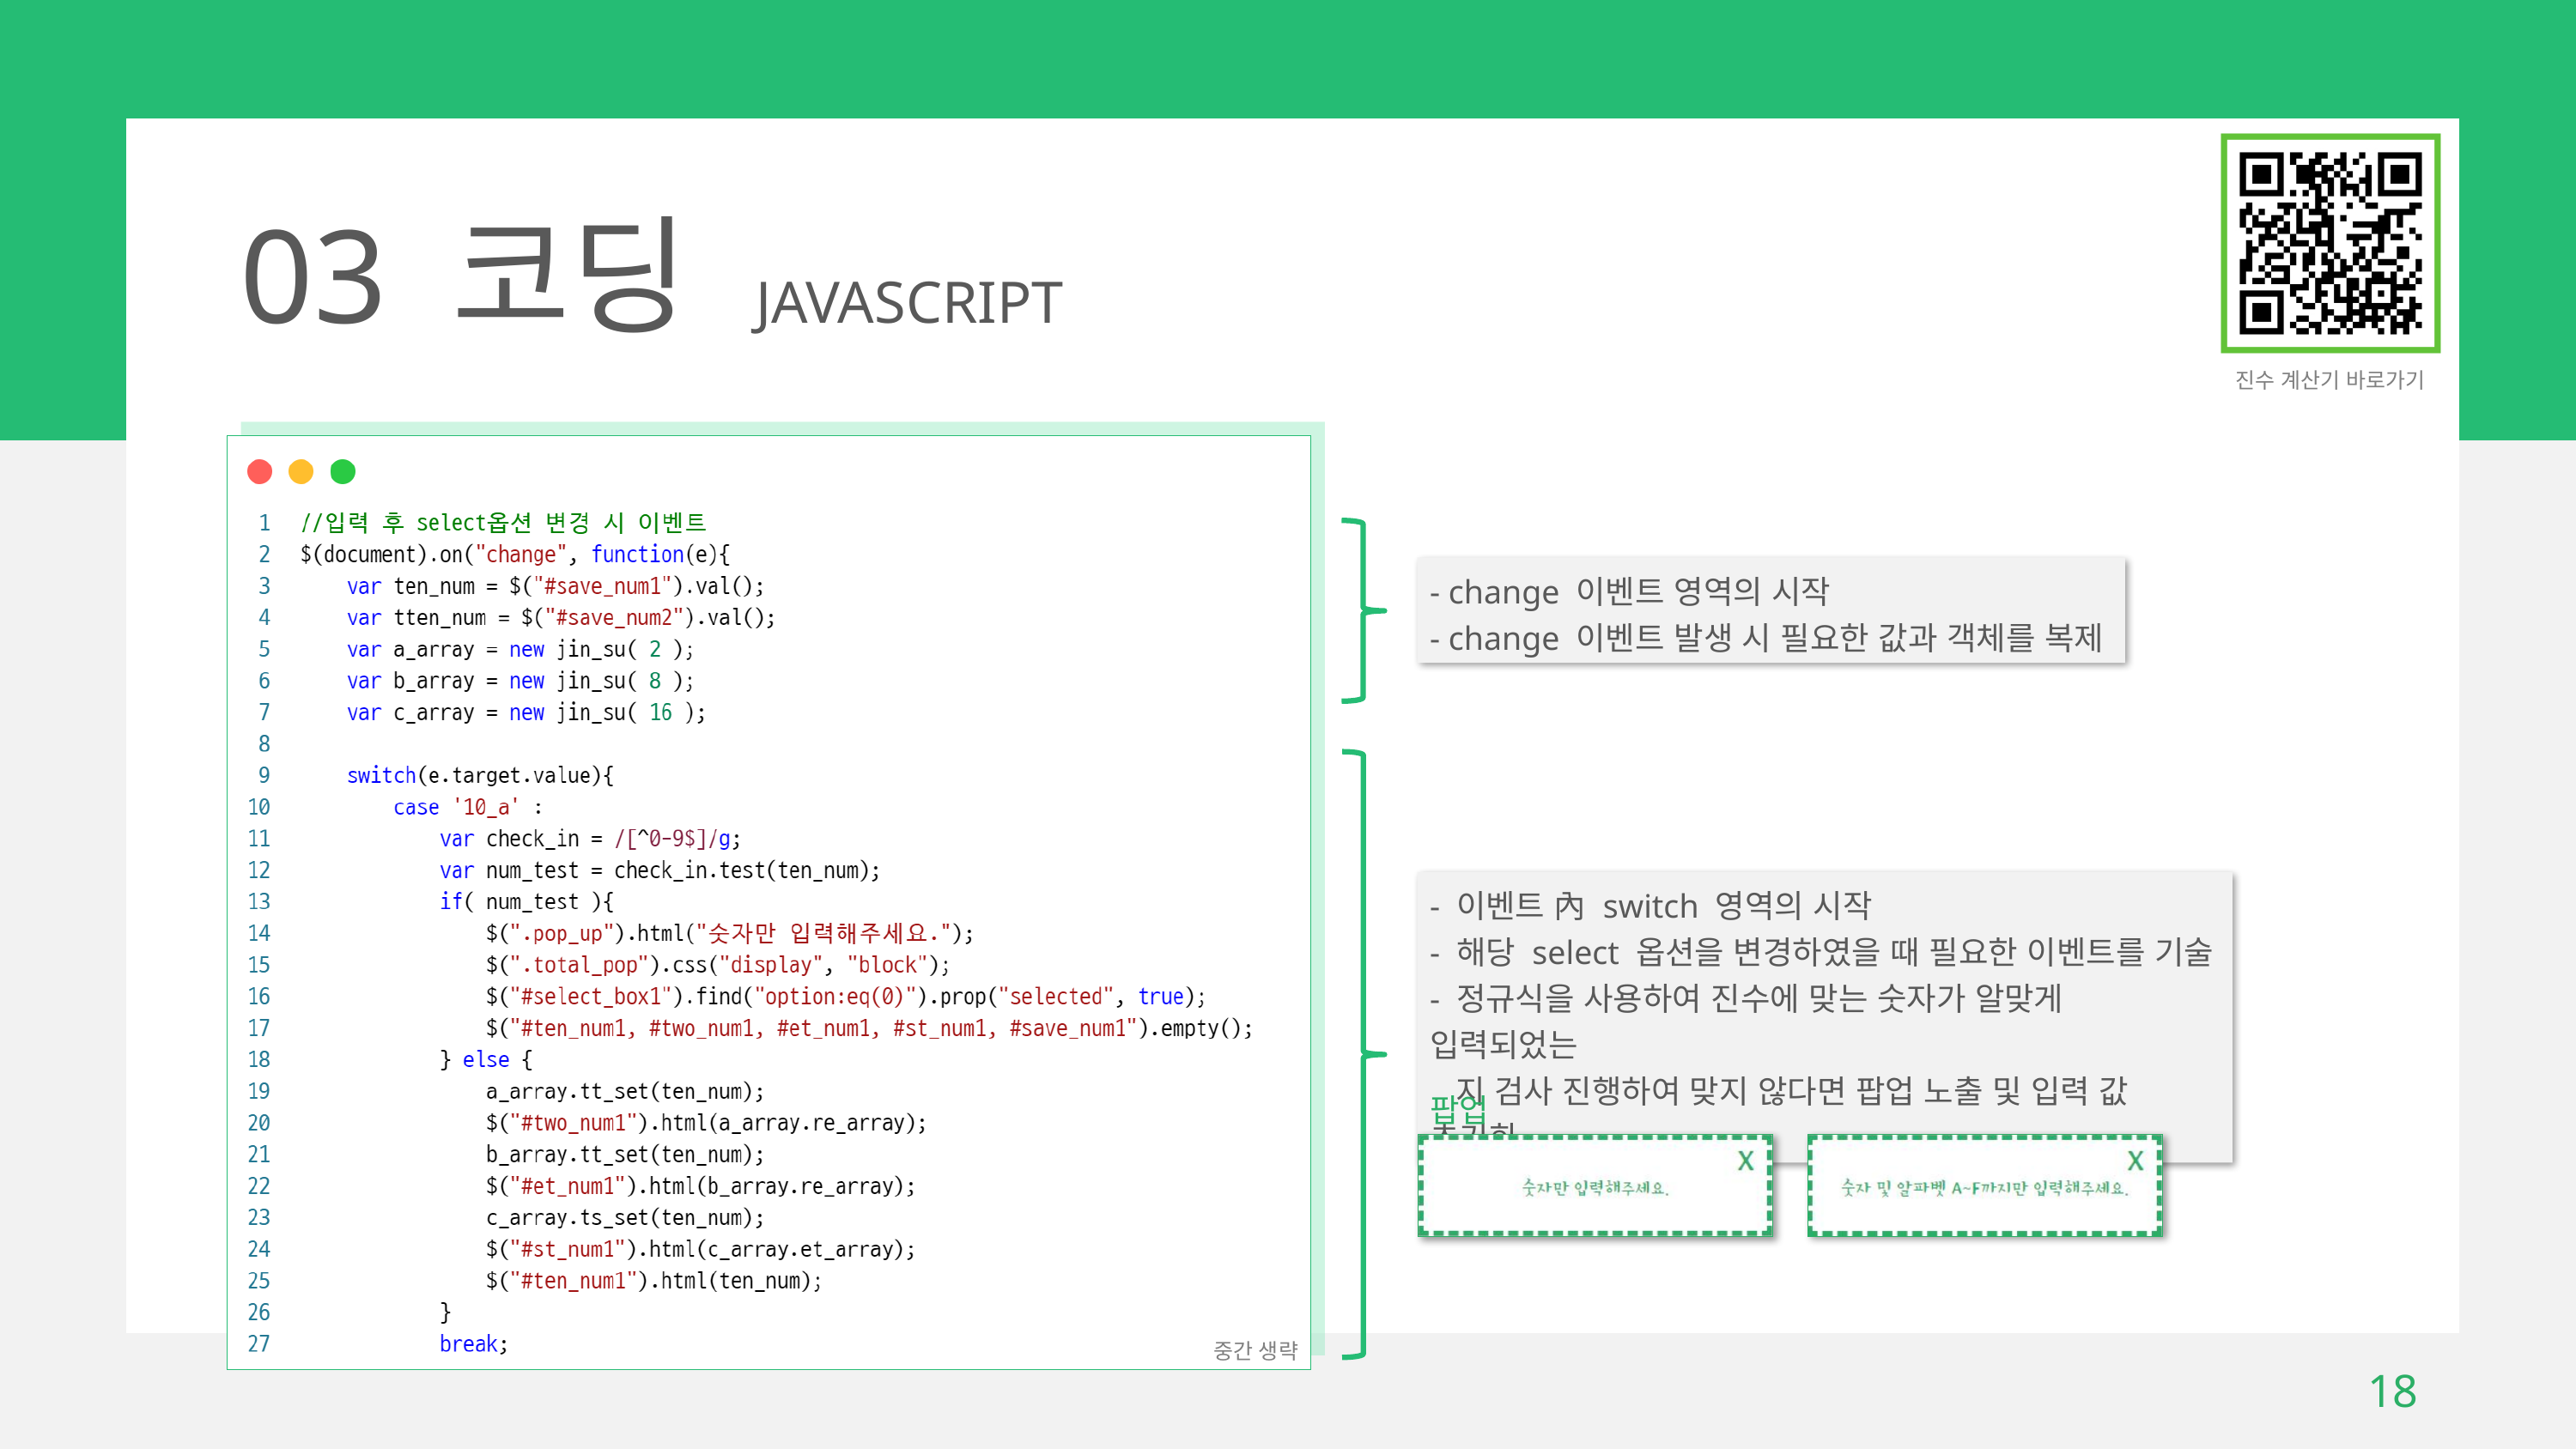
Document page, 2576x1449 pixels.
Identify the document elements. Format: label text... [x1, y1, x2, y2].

text_box [240, 420, 1327, 1357]
text_box [1341, 519, 1386, 702]
text_box [1342, 750, 1386, 1359]
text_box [2210, 125, 2451, 400]
picture [0, 0, 2576, 1370]
text_box - change 이벤트 영역의 시작 - change 이벤트 발생 시 필요한 값과 객체를 복제 [1417, 557, 2125, 664]
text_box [1417, 871, 2233, 1238]
text_box 18 [2354, 1356, 2432, 1423]
text_box 03 코딩 JAVASCRIPT [227, 187, 2125, 332]
